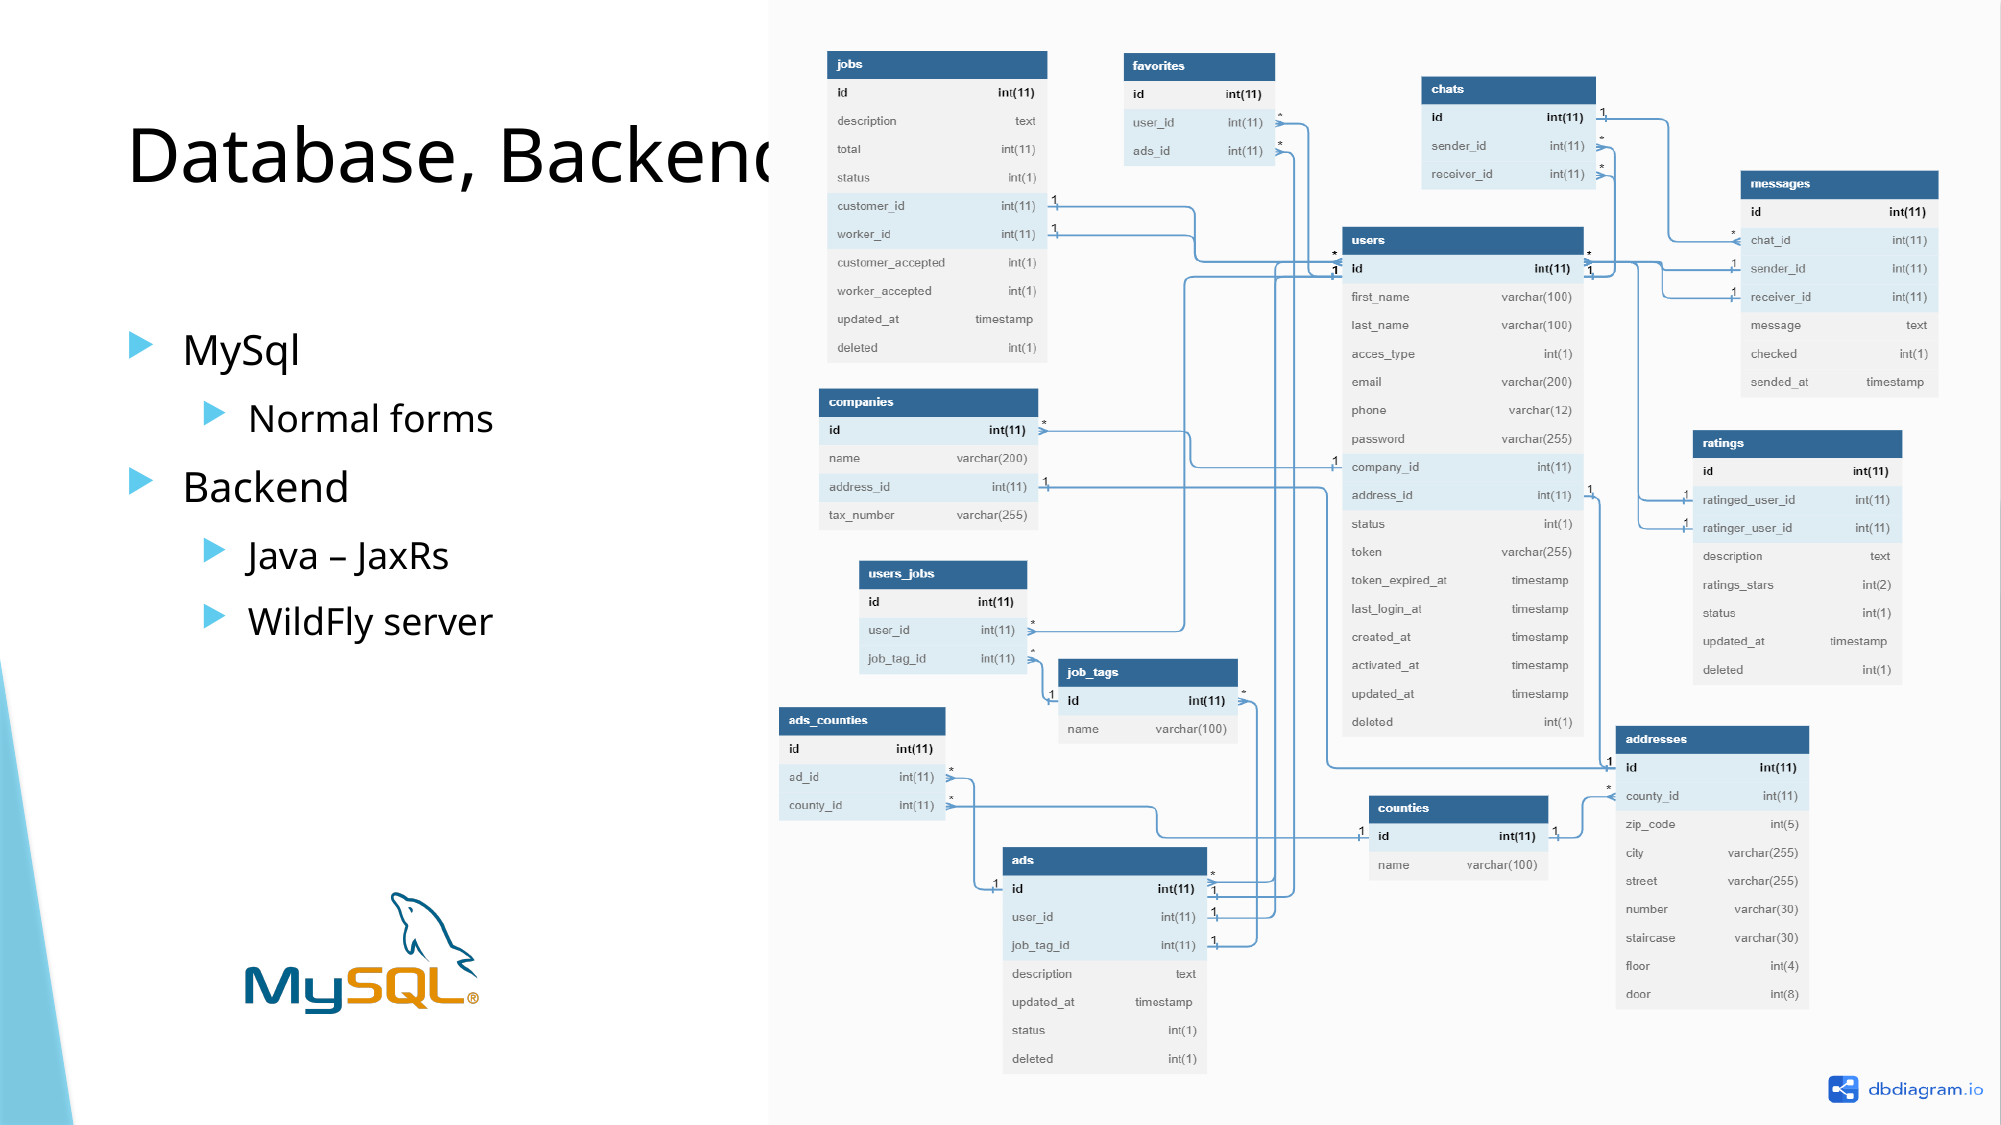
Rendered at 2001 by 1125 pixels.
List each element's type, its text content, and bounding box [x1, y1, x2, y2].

picture [767, 0, 2000, 1125]
title Database, Backend [111, 99, 763, 317]
picture [244, 892, 480, 1015]
list MySql Normal forms Backend Java – JaxRs WildFly server [111, 316, 613, 954]
